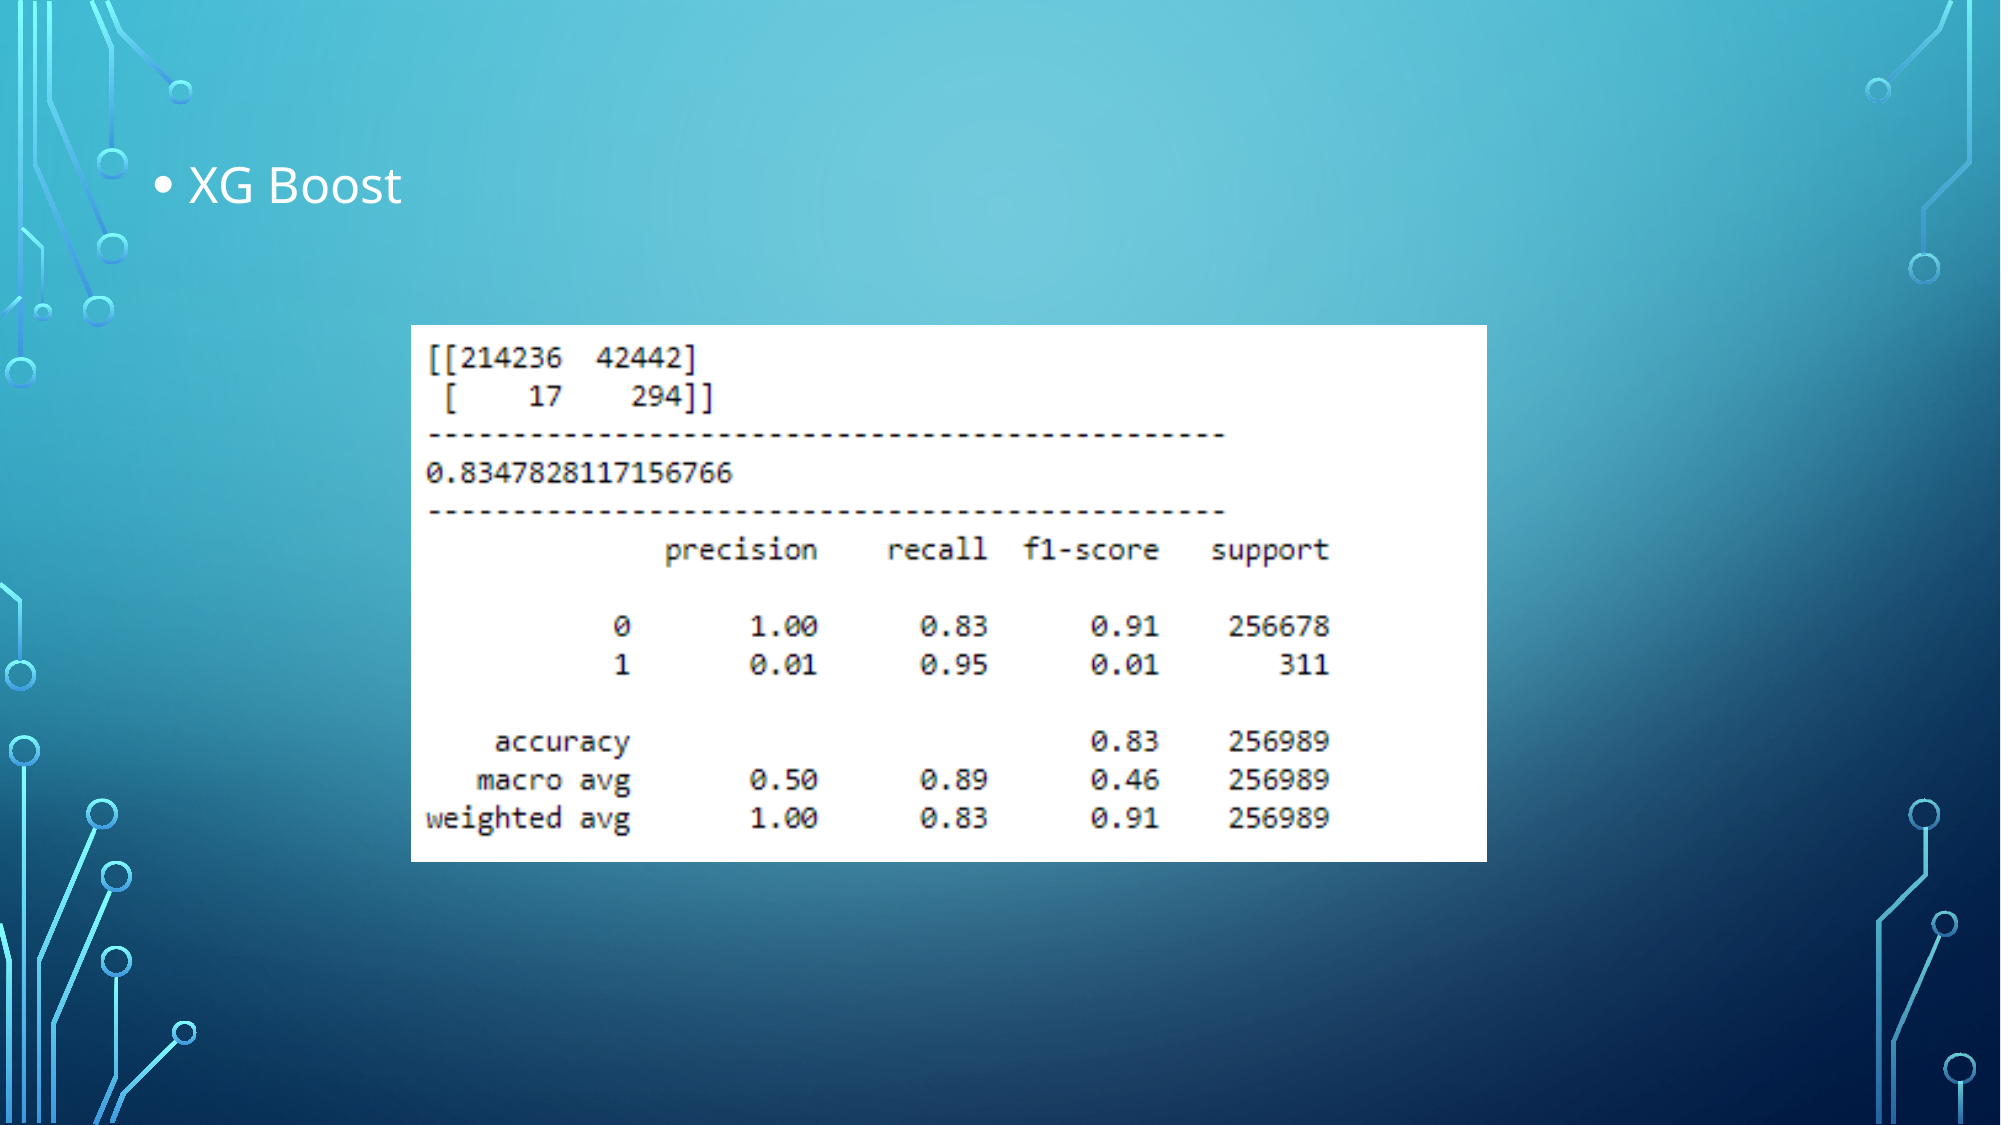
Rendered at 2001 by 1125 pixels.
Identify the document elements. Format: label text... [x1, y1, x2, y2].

picture [411, 324, 1487, 862]
list XG Boost [137, 134, 1863, 1014]
